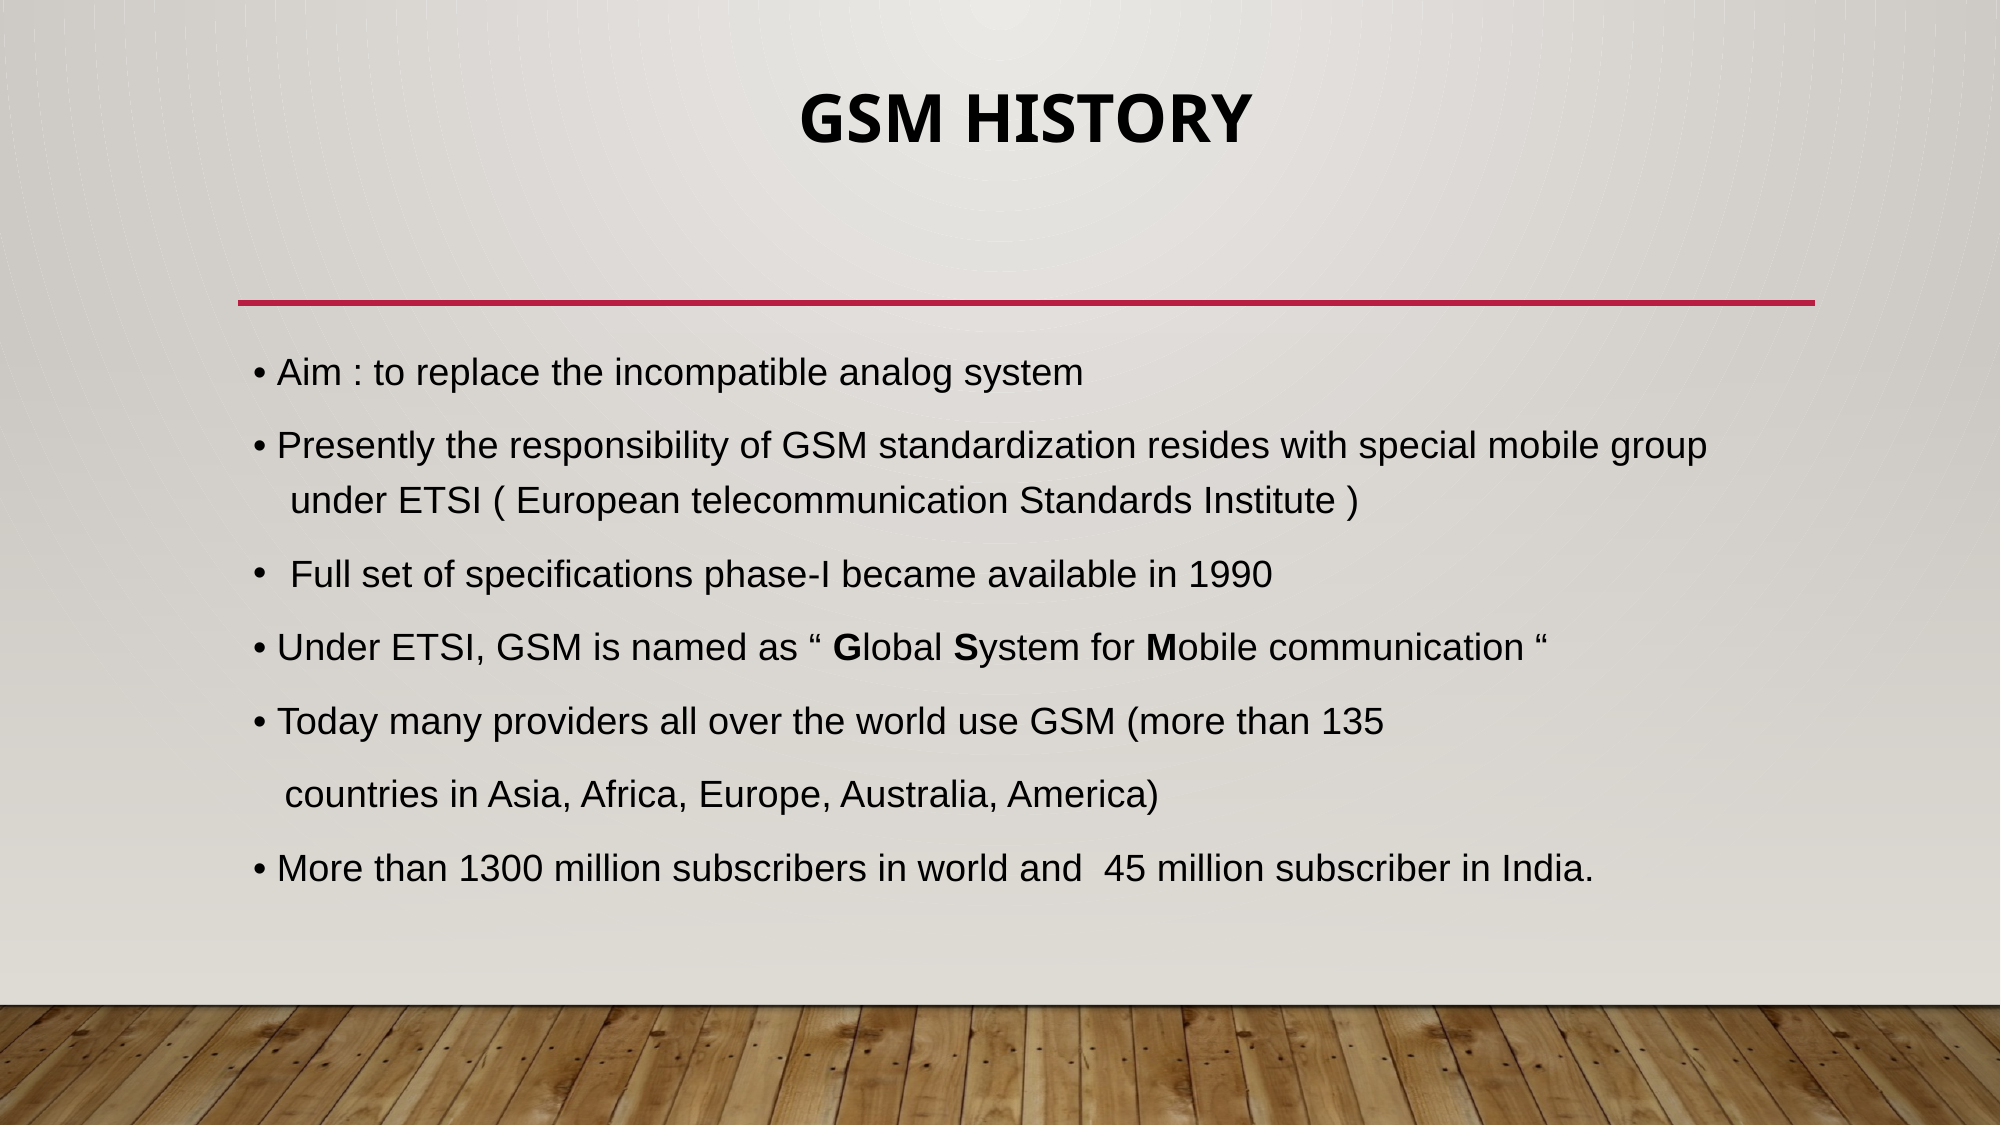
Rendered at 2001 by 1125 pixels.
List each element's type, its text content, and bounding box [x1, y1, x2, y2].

title GSM HISTORY [238, 77, 1814, 229]
picture [0, 1005, 2000, 1125]
list • Aim : to replace the incompatible analog system • Presently the responsibility of GSM standardization resides with special mobile group under ETSI ( European telecommunication Standards Institute ) Full set of specifications phase-I became available in 1990 • Under ETSI, GSM is named as “ Global System for Mobile communication “ • Today many providers all over the world use GSM (more than 135 countries in Asia, Africa, Europe, Australia, America) • More than 1300 million subscribers in world and 45 million subscriber in India. [238, 330, 1814, 897]
